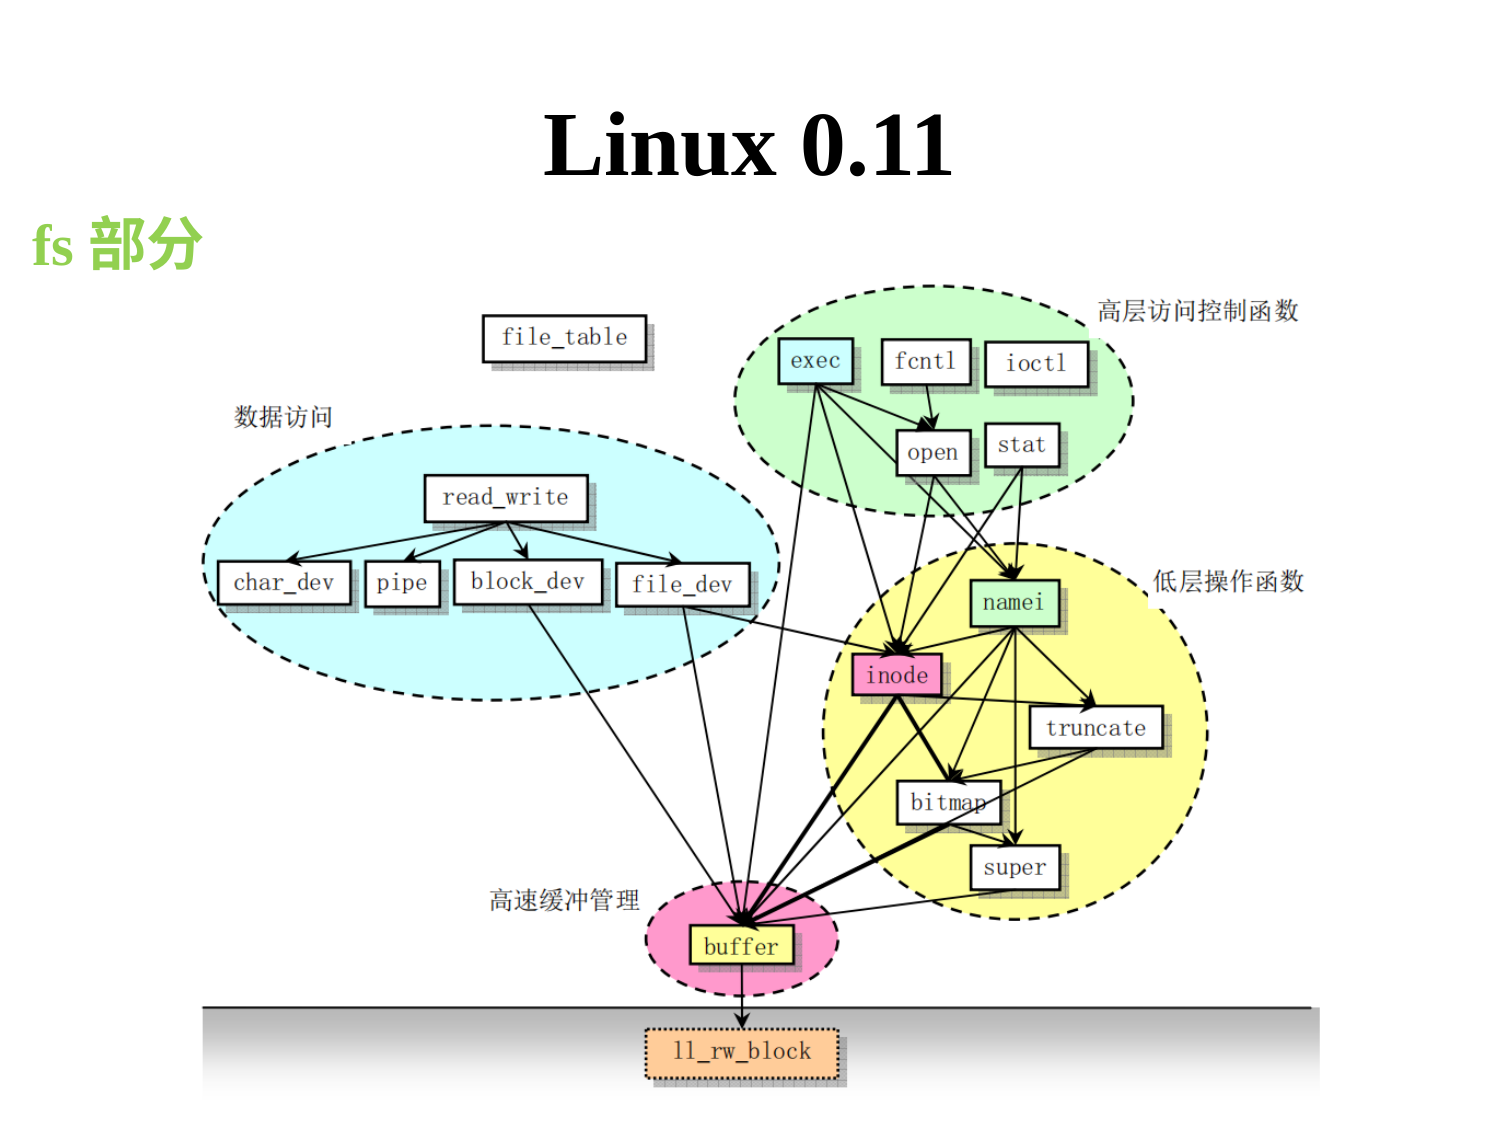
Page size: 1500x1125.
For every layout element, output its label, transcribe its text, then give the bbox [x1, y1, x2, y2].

title Linux 0.11 [75, 45, 1425, 233]
list fs部分 [17, 208, 1163, 341]
picture [170, 266, 1346, 1118]
